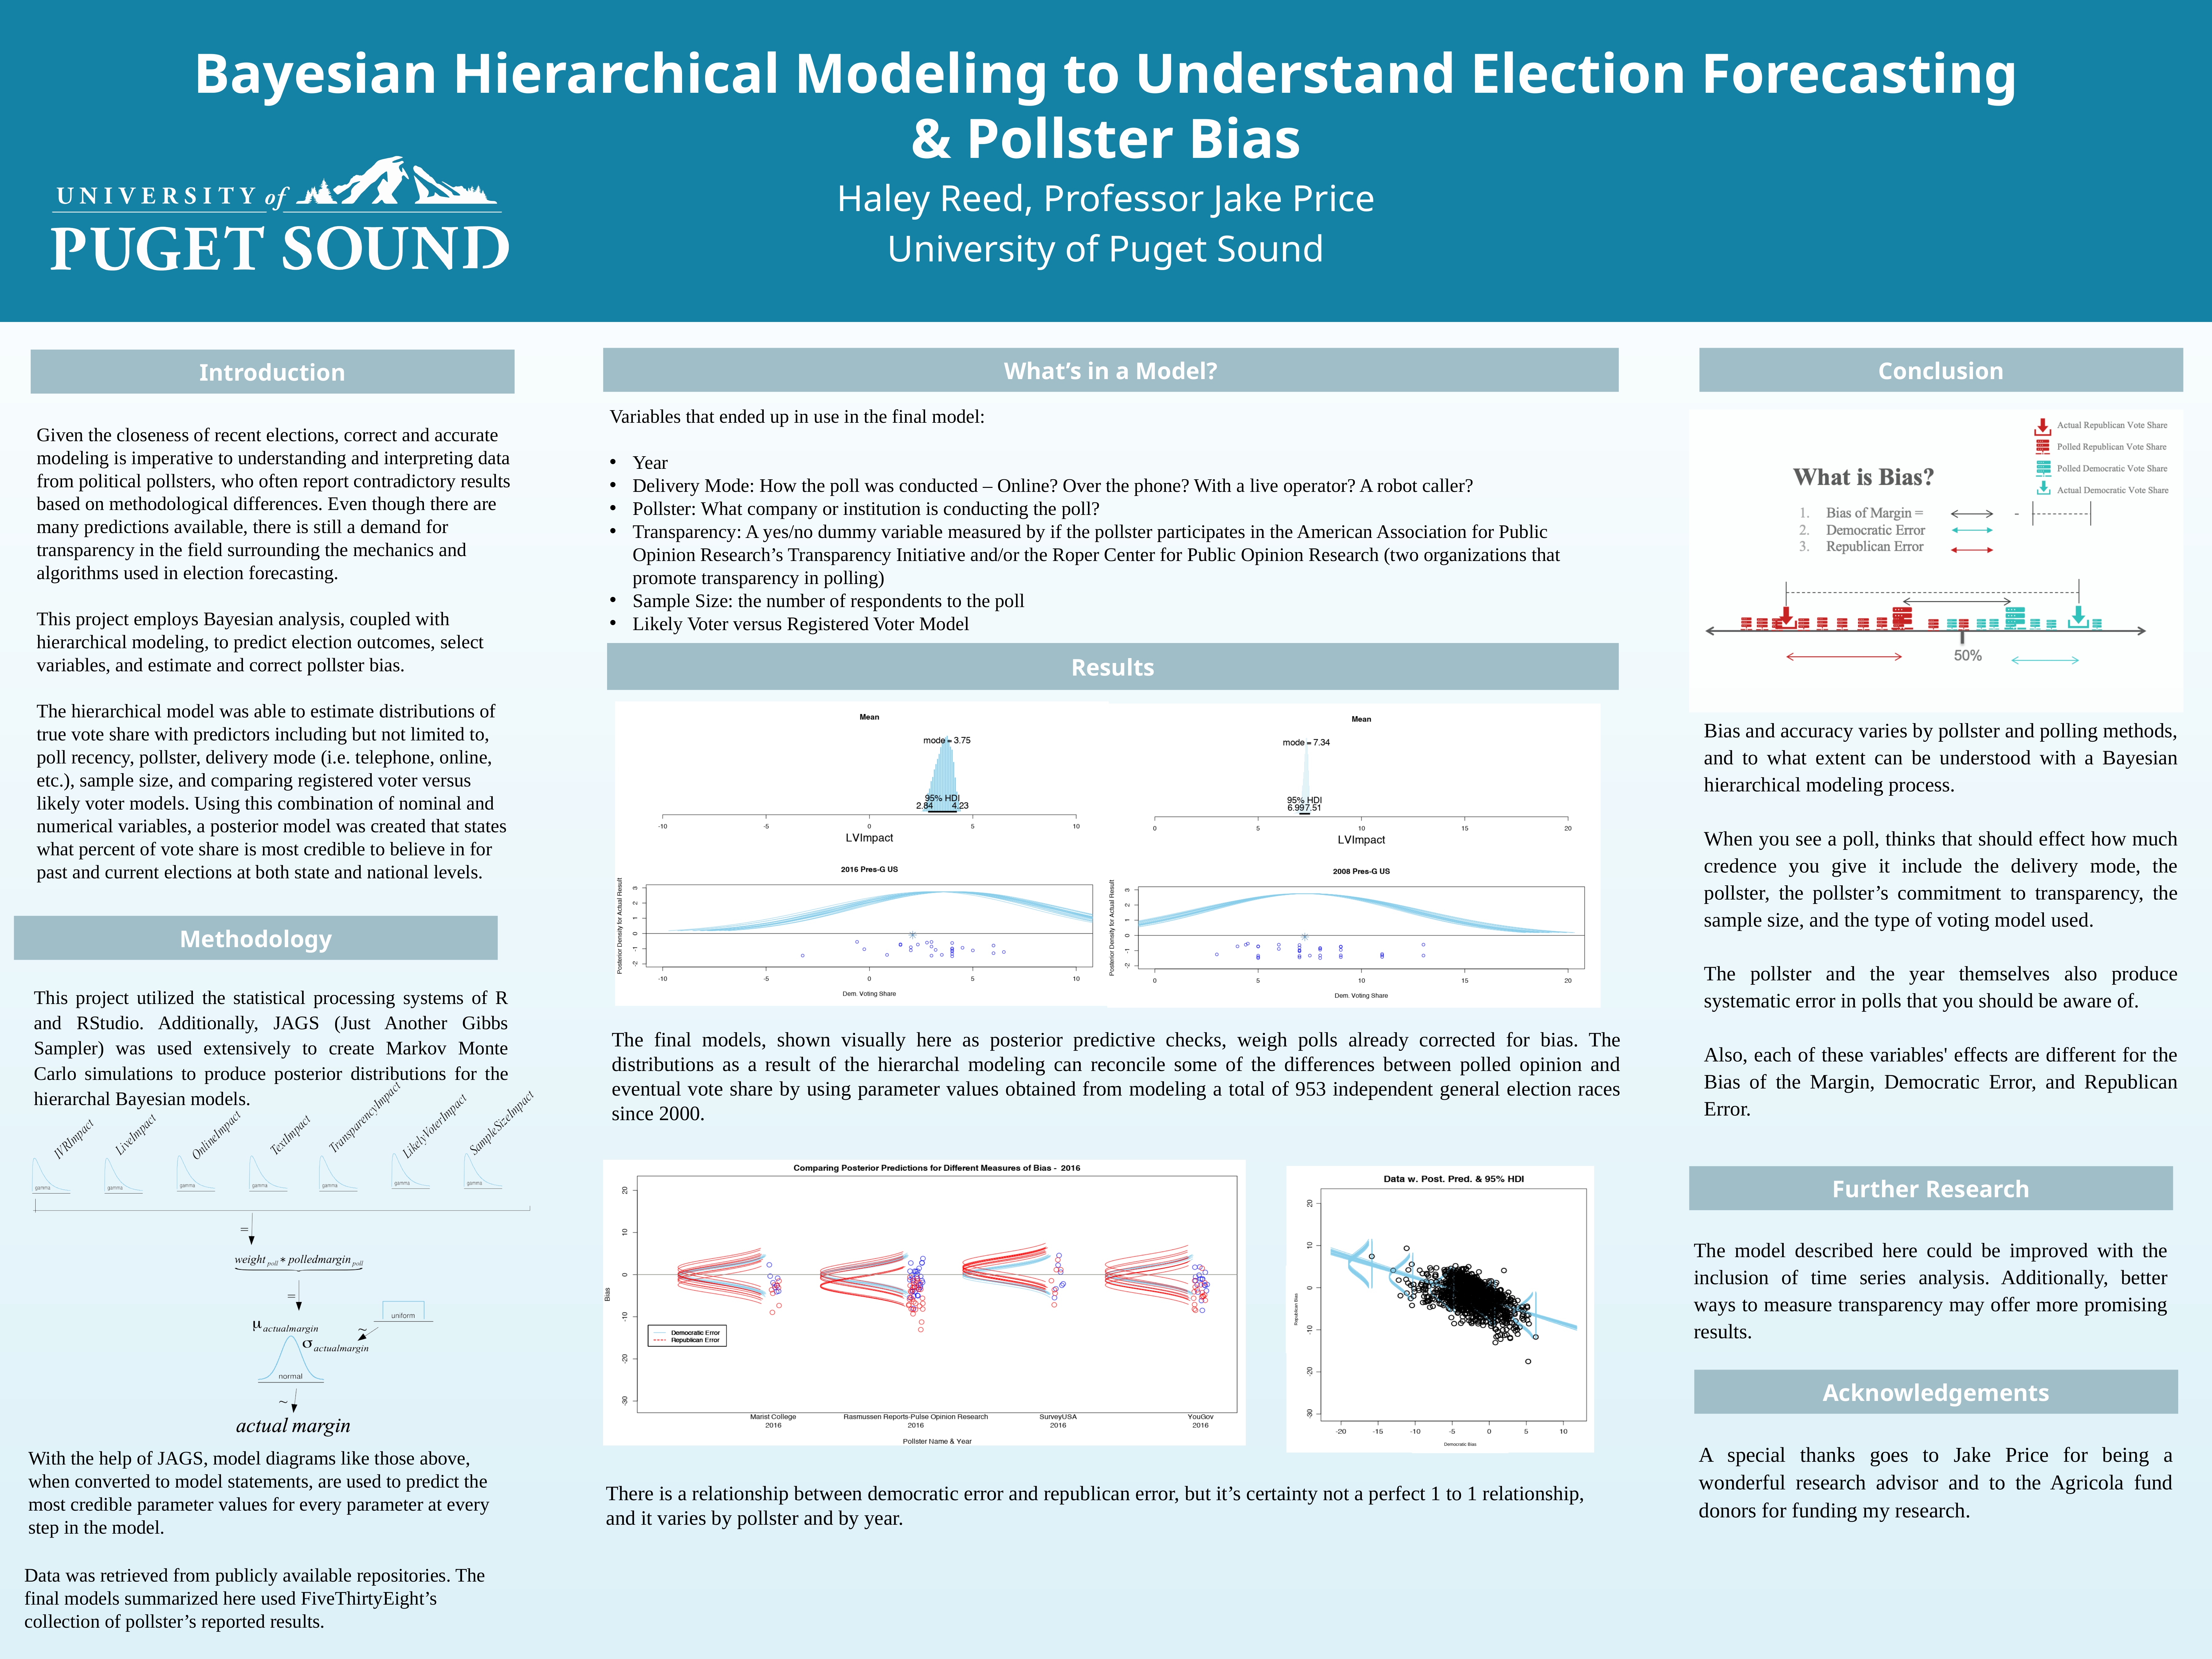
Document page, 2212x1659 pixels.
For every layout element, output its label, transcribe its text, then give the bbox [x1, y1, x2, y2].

text_box The final models, shown visually here as posterior predictive checks, weigh polls already corrected for bias. The distributions as a result of the hierarchal modeling can reconcile some of the differences between polled opinion and eventual vote share by using parameter values obtained from modeling a total of 953 independent general election races since 2000. [607, 1024, 1627, 1127]
text_box Bias and accuracy varies by pollster and polling methods, and to what extent can be understood with a Bayesian hierarchical modeling process. When you see a poll, thinks that should effect how much credence you give it include the delivery mode, the pollster, the pollster’s commitment to transparency, the sample size, and the type of voting model used. The pollster and the year themselves also produce systematic error in polls that you should be aware of. Also, each of these variables' effects are different for the Bias of the Margin, Democratic Error, and Republican Error. [1699, 714, 2183, 1122]
picture [26, 1065, 540, 1452]
text_box [0, 0, 2212, 322]
picture [603, 1160, 1246, 1445]
text_box Further Research [1689, 1166, 2173, 1210]
text_box Acknowledgements [1694, 1370, 2178, 1414]
text_box Variables that ended up in use in the final model: Year Delivery Mode: How the poll was conducted – Online? Over the phone? With a live operator? A robot caller? Pollster: What company or institution is conducting the poll? Transparency: A yes/no dummy variable measured by if the pollster participates in the American Association for Public Opinion Research’s Transparency Initiative and/or the Roper Center for Public Opinion Research (two organizations that promote transparency in polling) Sample Size: the number of respondents to the poll Likely Voter versus Registered Voter Model [605, 402, 1621, 728]
text_box The model described here could be improved with the inclusion of time series analysis. Additionally, better ways to measure transparency may offer more promising results. [1689, 1232, 2173, 1345]
text_box With the help of JAGS, model diagrams like those above, when converted to model statements, are used to predict the most credible parameter values for every parameter at every step in the model. [24, 1443, 505, 1540]
text_box Given the closeness of recent elections, correct and accurate modeling is imperative to understanding and interpreting data from political pollsters, who often report contradictory results based on methodological differences. Even though there are many predictions available, there is still a demand for transparency in the field surrounding the mechanics and algorithms used in election forecasting. This project employs Bayesian analysis, coupled with hierarchical modeling, to predict election outcomes, select variables, and estimate and correct pollster bias. The hierarchical model was able to estimate distributions of true vote share with predictors including but not limited to, poll recency, pollster, delivery mode (i.e. telephone, online, etc.), sample size, and comparing registered voter versus likely voter models. Using this combination of nominal and numerical variables, a posterior model was created that states what percent of vote share is most credible to believe in for past and current elections at both state and national levels. [32, 420, 516, 885]
text_box A special thanks goes to Jake Price for being a wonderful research advisor and to the Agricola fund donors for funding my research. [1694, 1436, 2178, 1524]
text_box Introduction [30, 349, 515, 394]
picture [33, 130, 527, 301]
text_box Data was retrieved from publicly available repositories. The final models summarized here used FiveThirtyEight’s collection of pollster’s reported results. [20, 1560, 505, 1634]
text_box There is a relationship between democratic error and republican error, but it’s certainty not a perfect 1 to 1 relationship, and it varies by pollster and by year. [602, 1477, 1610, 1532]
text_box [1286, 1166, 1594, 1453]
picture [1689, 410, 2183, 712]
text_box This project utilized the statistical processing systems of R and RStudio. Additionally, JAGS (Just Another Gibbs Sampler) was used extensively to create Markov Monte Carlo simulations to produce posterior distributions for the hierarchal Bayesian models. [29, 980, 513, 1065]
text_box Bayesian Hierarchical Modeling to Understand Election Forecasting & Pollster Bias [184, 38, 2028, 175]
text_box Conclusion [1699, 348, 2183, 392]
picture [615, 701, 1601, 1008]
text_box Haley Reed, Professor Jake Price University of Puget Sound [529, 175, 2028, 269]
text_box What’s in a Model? [603, 348, 1619, 392]
text_box Methodology [14, 916, 498, 960]
